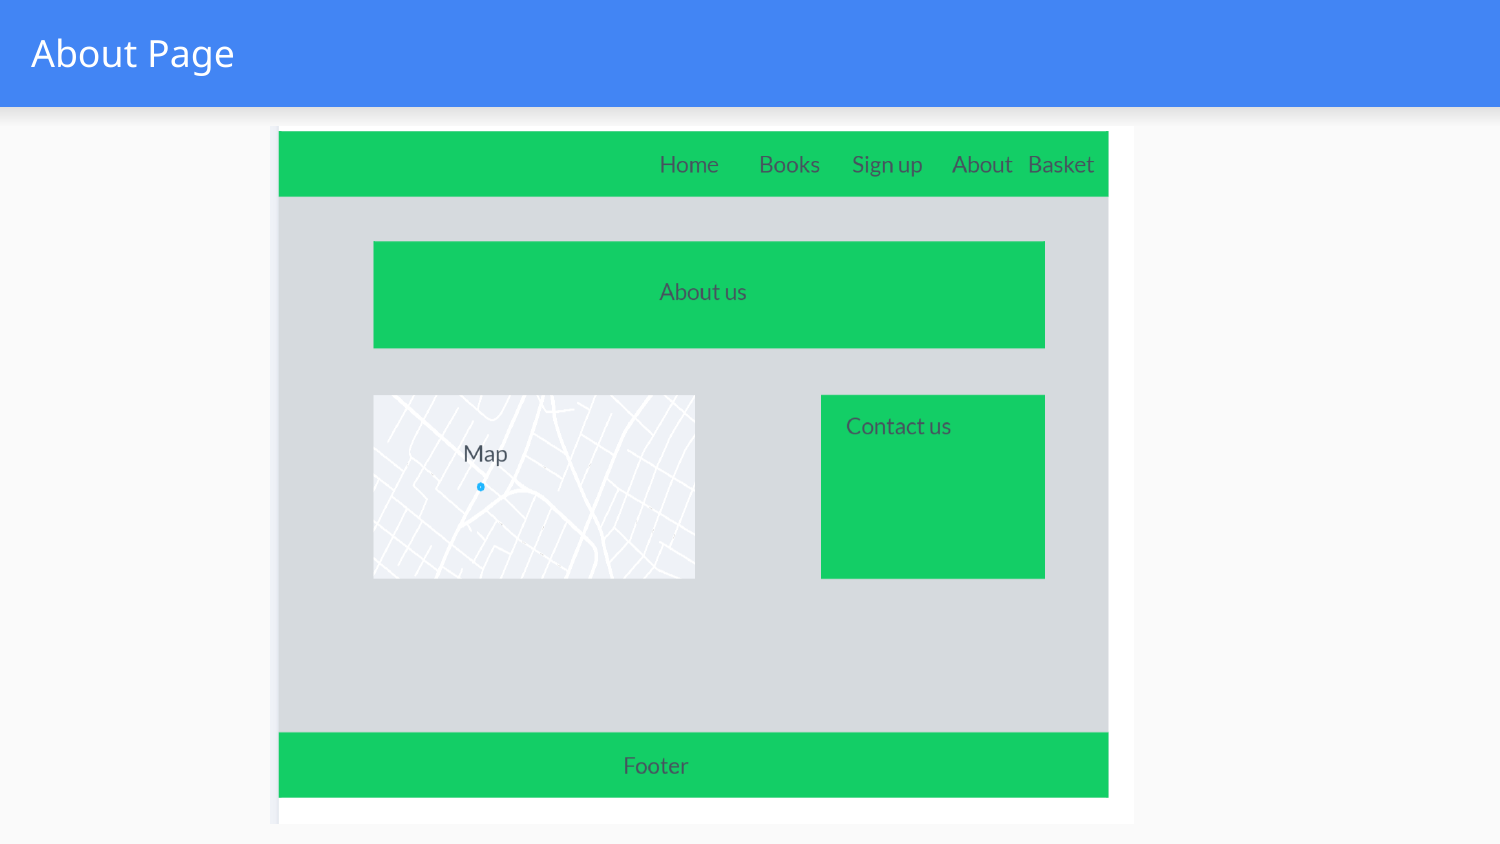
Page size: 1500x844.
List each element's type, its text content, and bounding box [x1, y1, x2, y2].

picture [270, 126, 1134, 825]
title About Page [16, 2, 1464, 102]
